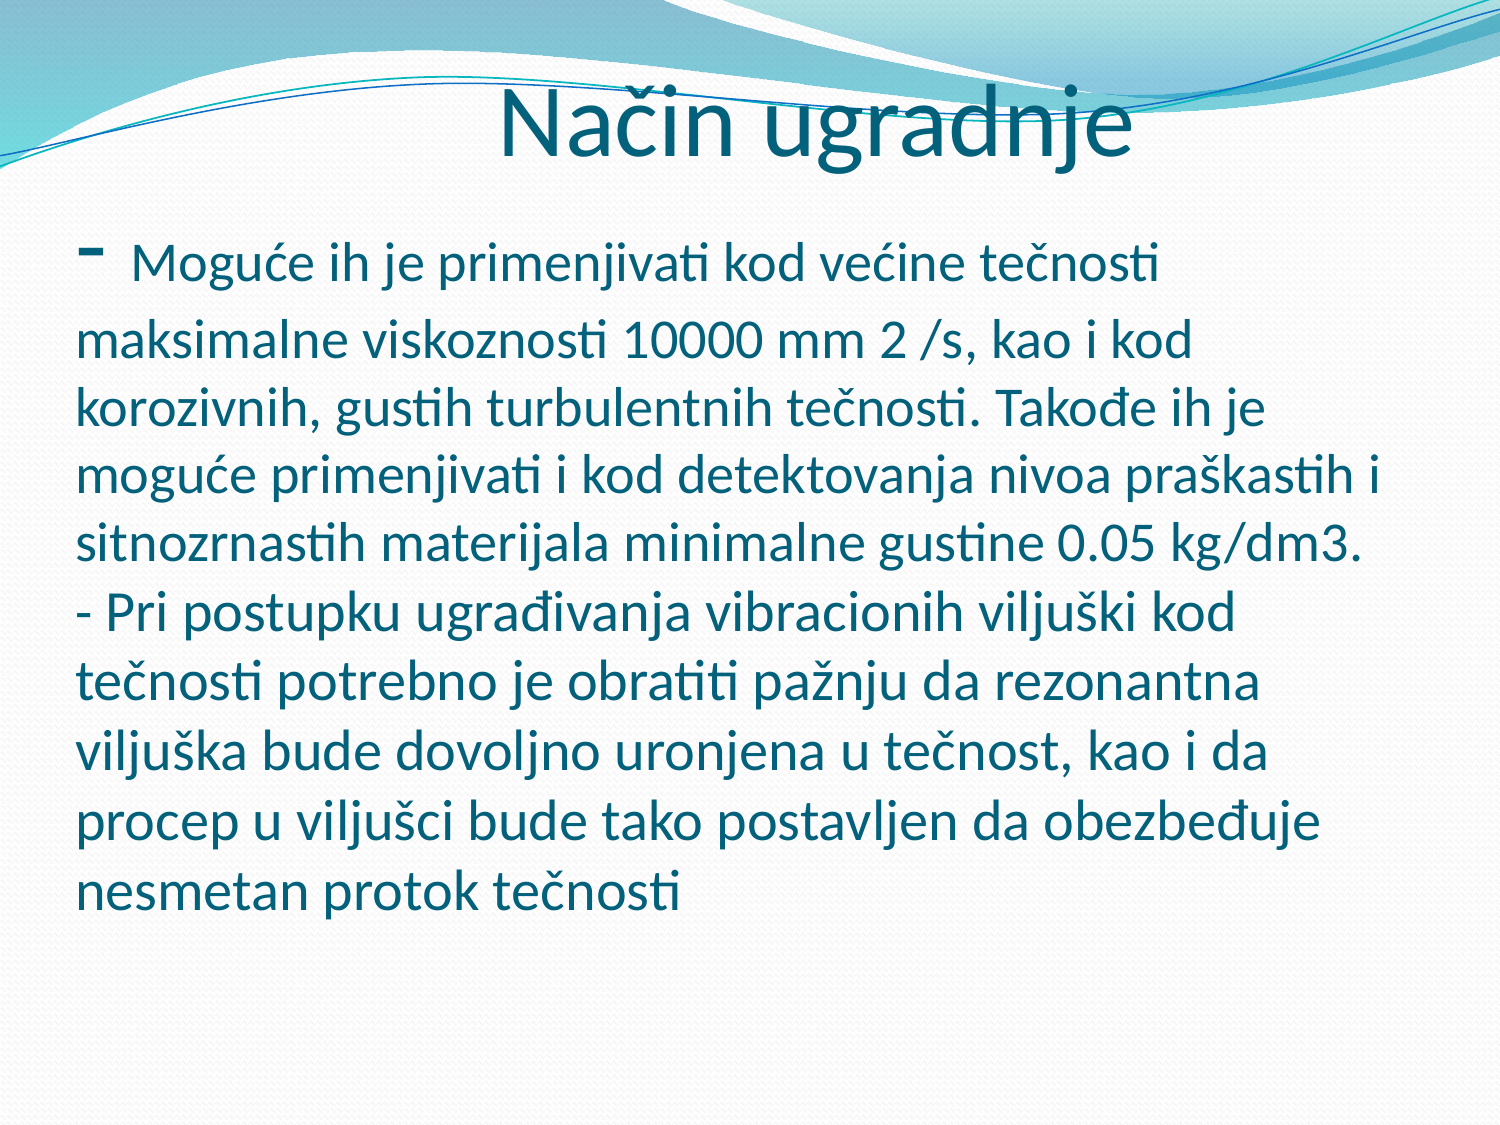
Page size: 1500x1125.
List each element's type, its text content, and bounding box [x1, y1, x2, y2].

title Način ugradnje - Moguće ih je primenjivati kod većine tečnosti maksimalne viskoznosti 10000 mm 2 /s, kao i kod korozivnih, gustih turbulentnih tečnosti. Takođe ih je moguće primenjivati i kod detektovanja nivoa praškastih i sitnozrnastih materijala minimalne gustine 0.05 kg/dm3. - Pri postupku ugrađivanja vibracionih viljuški kod tečnosti potrebno je obratiti pažnju da rezonantna viljuška bude dovoljno uronjena u tečnost, kao i da procep u viljušci bude tako postavljen da obezbeđuje nesmetan protok tečnosti [75, 45, 1425, 1083]
